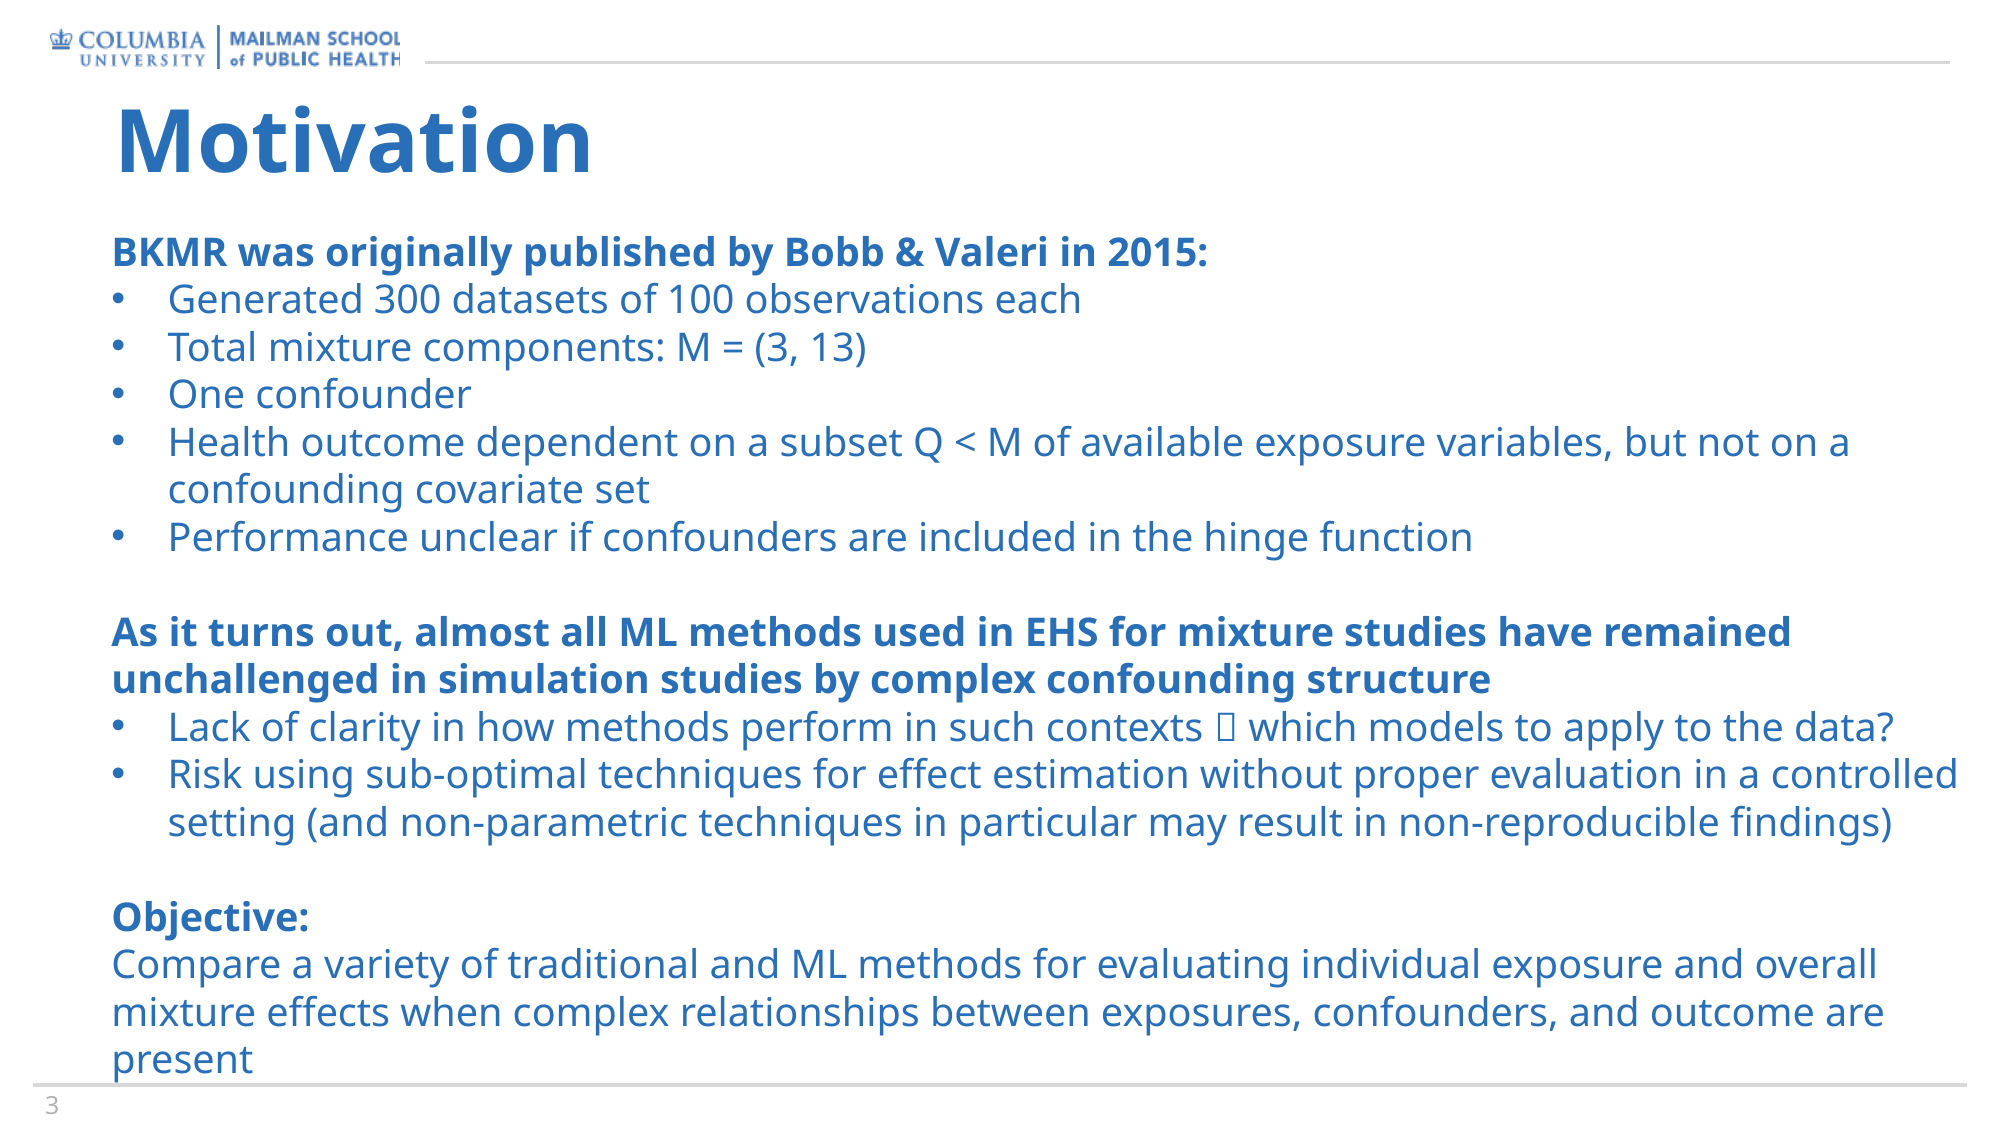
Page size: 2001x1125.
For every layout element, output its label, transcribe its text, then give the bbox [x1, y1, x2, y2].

list BKMR was originally published by Bobb & Valeri in 2015: Generated 300 datasets of 100 observations each Total mixture components: M = (3, 13) One confounder Health outcome dependent on a subset Q < M of available exposure variables, but not on a confounding covariate set Performance unclear if confounders are included in the hinge function As it turns out, almost all ML methods used in EHS for mixture studies have remained unchallenged in simulation studies by complex confounding structure Lack of clarity in how methods perform in such contexts  which models to apply to the data? Risk using sub-optimal techniques for effect estimation without proper evaluation in a controlled setting (and non-parametric techniques in particular may result in non-reproducible findings) Objective: Compare a variety of traditional and ML methods for evaluating individual exposure and overall mixture effects when complex relationships between exposures, confounders, and outcome are present [96, 219, 1997, 861]
title Motivation [99, 62, 1900, 213]
